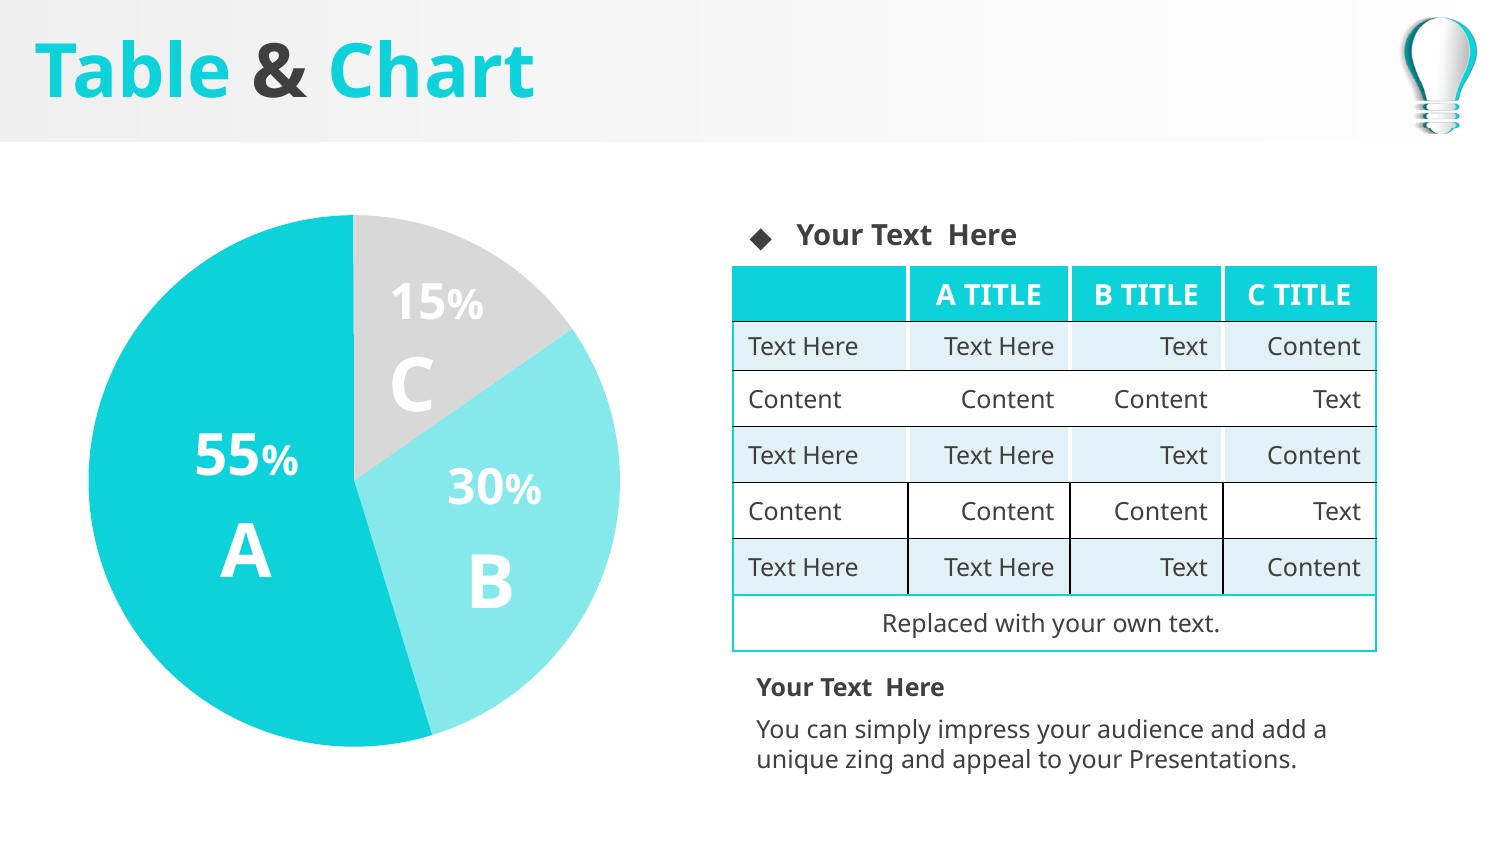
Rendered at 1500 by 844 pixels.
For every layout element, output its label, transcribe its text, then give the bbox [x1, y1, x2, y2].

table_cell Text Here [734, 539, 907, 594]
table_cell Text Here [910, 322, 1068, 370]
table_header C TITLE [1225, 268, 1375, 321]
table_cell Content [910, 371, 1068, 426]
table_cell Text [1072, 322, 1221, 370]
table_cell Content [1225, 322, 1375, 370]
table_cell Content [1072, 371, 1221, 426]
table_cell Text [1224, 483, 1375, 538]
table_cell Content [734, 371, 906, 426]
table_cell Text [1072, 427, 1221, 482]
table_cell Text Here [910, 427, 1068, 482]
table_cell Text Here [734, 427, 906, 482]
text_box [88, 214, 621, 747]
table_cell Text [1071, 539, 1222, 594]
text_box Your Text Here [734, 209, 1089, 260]
title Table & Chart [0, 4, 1500, 132]
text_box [741, 663, 1370, 782]
table_header [734, 268, 906, 321]
table_cell Text Here [734, 322, 906, 370]
table_cell Text [1225, 371, 1375, 426]
table_header B TITLE [1072, 268, 1221, 321]
table_cell Replaced with your own text. [734, 596, 1375, 650]
table_header A TITLE [910, 268, 1068, 321]
table_cell Content [1224, 539, 1375, 594]
table_cell Content [1225, 427, 1375, 482]
table_cell Content [1071, 483, 1222, 538]
table_cell Content [909, 483, 1069, 538]
table_cell Content [734, 483, 907, 538]
table_cell Text Here [909, 539, 1069, 594]
